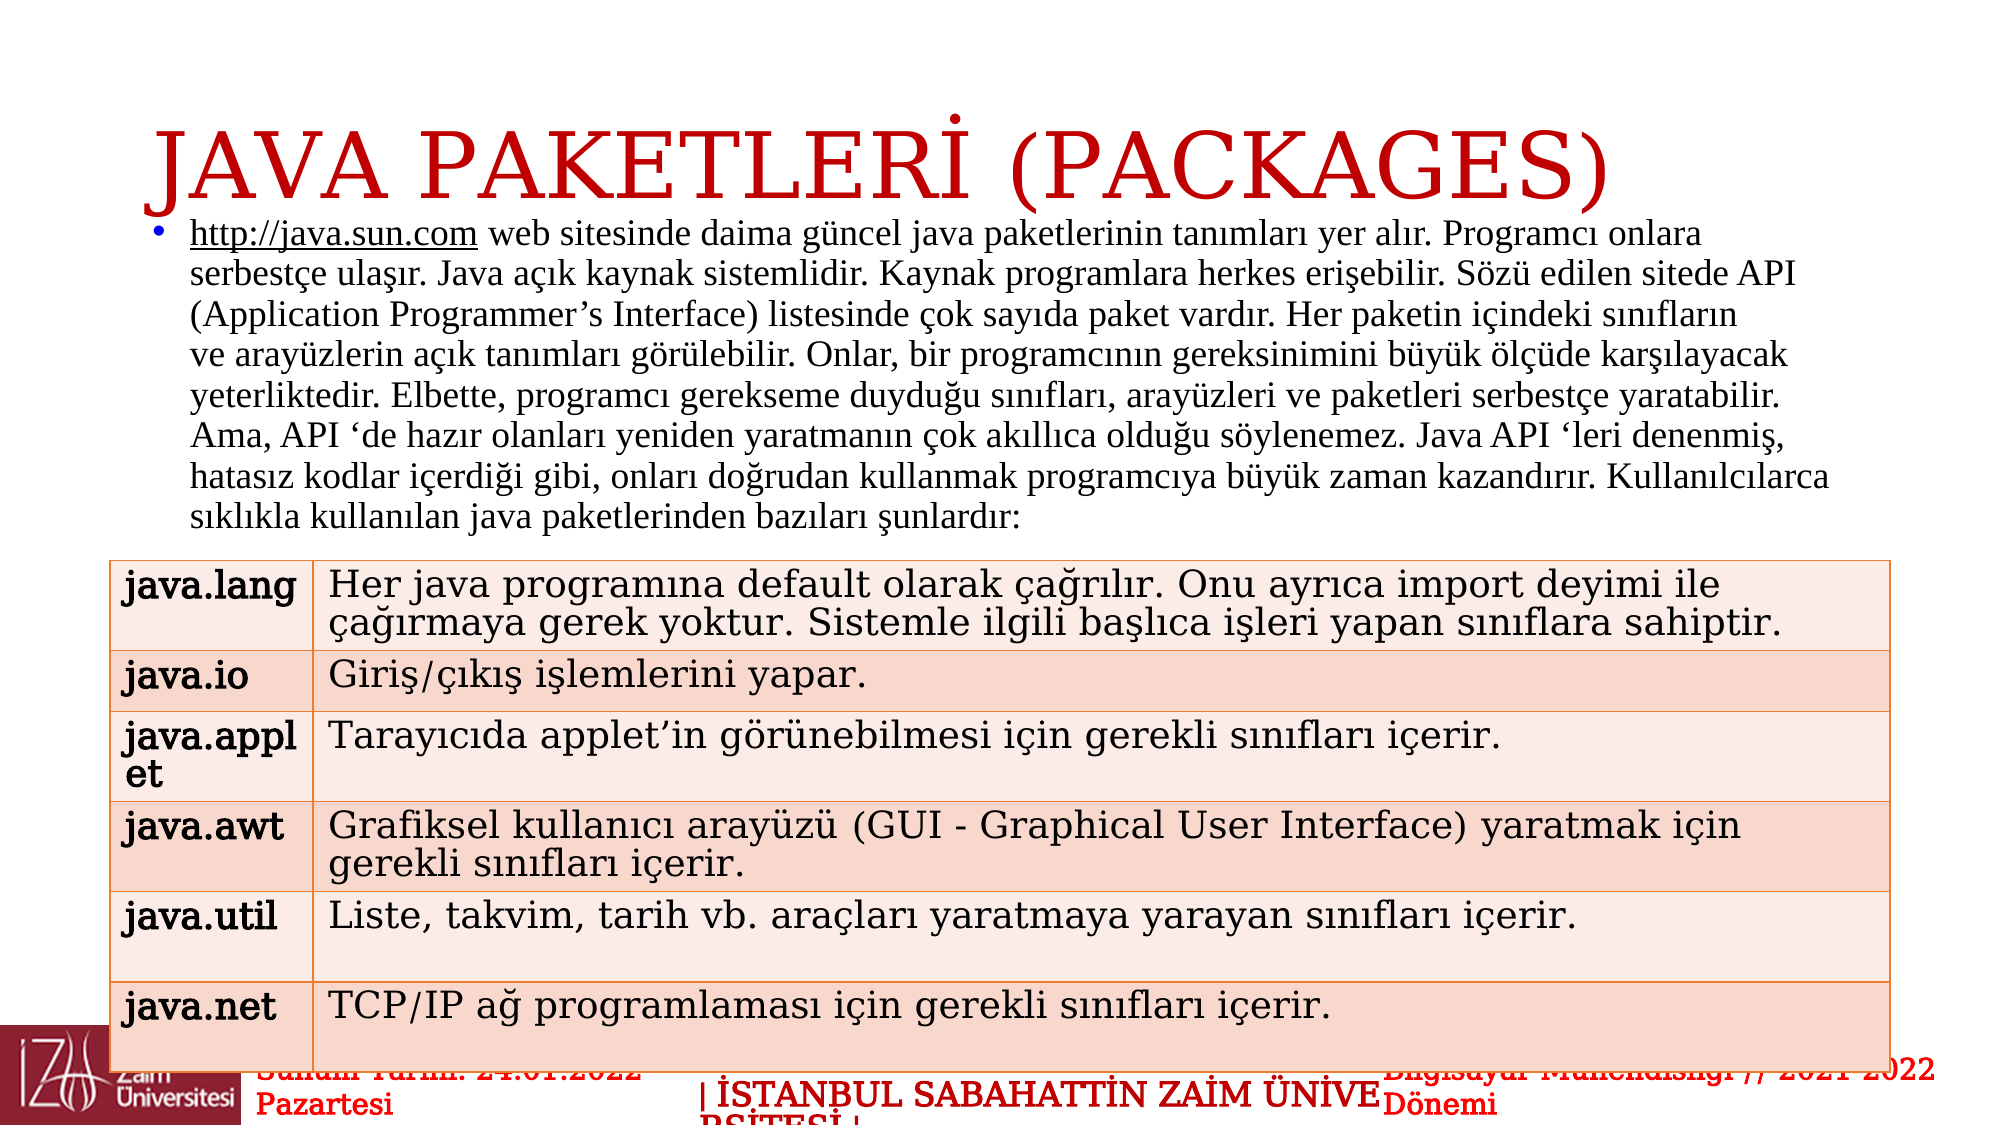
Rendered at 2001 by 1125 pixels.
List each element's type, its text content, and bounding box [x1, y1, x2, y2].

table_cell java.net [111, 983, 312, 1071]
title JAVA PAKETLERİ (PACKAGES) [137, 59, 1863, 205]
table_cell Liste, takvim, tarih vb. araçları yaratmaya yarayan sınıfları içerir. [314, 892, 1889, 981]
table_cell java.io [111, 651, 312, 711]
table_header java.lang [111, 561, 312, 650]
table_cell TCP/IP ağ programlaması için gerekli sınıfları içerir. [314, 983, 1889, 1071]
list http://java.sun.com web sitesinde daima güncel java paketlerinin tanımları yer alır. Programcı onlara serbestçe ulaşır. Java açık kaynak sistemlidir. Kaynak programlara herkes erişebilir. Sözü edilen sitede API (Application Programmer’s Interface) listesinde çok sayıda paket vardır. Her paketin içindeki sınıfların ve arayüzlerin açık tanımları görülebilir. Onlar, bir programcının gereksinimini büyük ölçüde karşılayacak yeterliktedir. Elbette, programcı gerekseme duyduğu sınıfları, arayüzleri ve paketleri serbestçe yaratabilir. Ama, API ‘de hazır olanları yeniden yaratmanın çok akıllıca olduğu söylenemez. Java API ‘leri denenmiş, hatasız kodlar içerdiği gibi, onları doğrudan kullanmak programcıya büyük zaman kazandırır. Kullanılcılarca sıklıkla kullanılan java paketlerinden bazıları şunlardır: [137, 205, 1863, 560]
table_header Her java programına default olarak çağrılır. Onu ayrıca import deyimi ile çağırmaya gerek yoktur. Sistemle ilgili başlıca işleri yapan sınıflara sahiptir. [314, 561, 1889, 650]
table_cell Grafiksel kullanıcı arayüzü (GUI - Graphical User Interface) yaratmak için gerekli sınıfları içerir. [314, 802, 1889, 891]
table_cell Tarayıcıda applet’in görünebilmesi için gerekli sınıfları içerir. [314, 712, 1889, 801]
slide_number Bilgisayar Mühendisliği // 2021-2022 Dönemi [1368, 1042, 1988, 1103]
footer | İSTANBUL SABAHATTİN ZAİM ÜNİVERSİTESİ | [684, 1073, 1403, 1125]
table_cell java.util [111, 892, 312, 981]
table_cell java.awt [111, 802, 312, 891]
table_cell Giriş/çıkış işlemlerini yapar. [314, 651, 1889, 711]
picture [0, 1025, 241, 1125]
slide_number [240, 1073, 684, 1103]
table_cell java.applet [111, 712, 312, 801]
